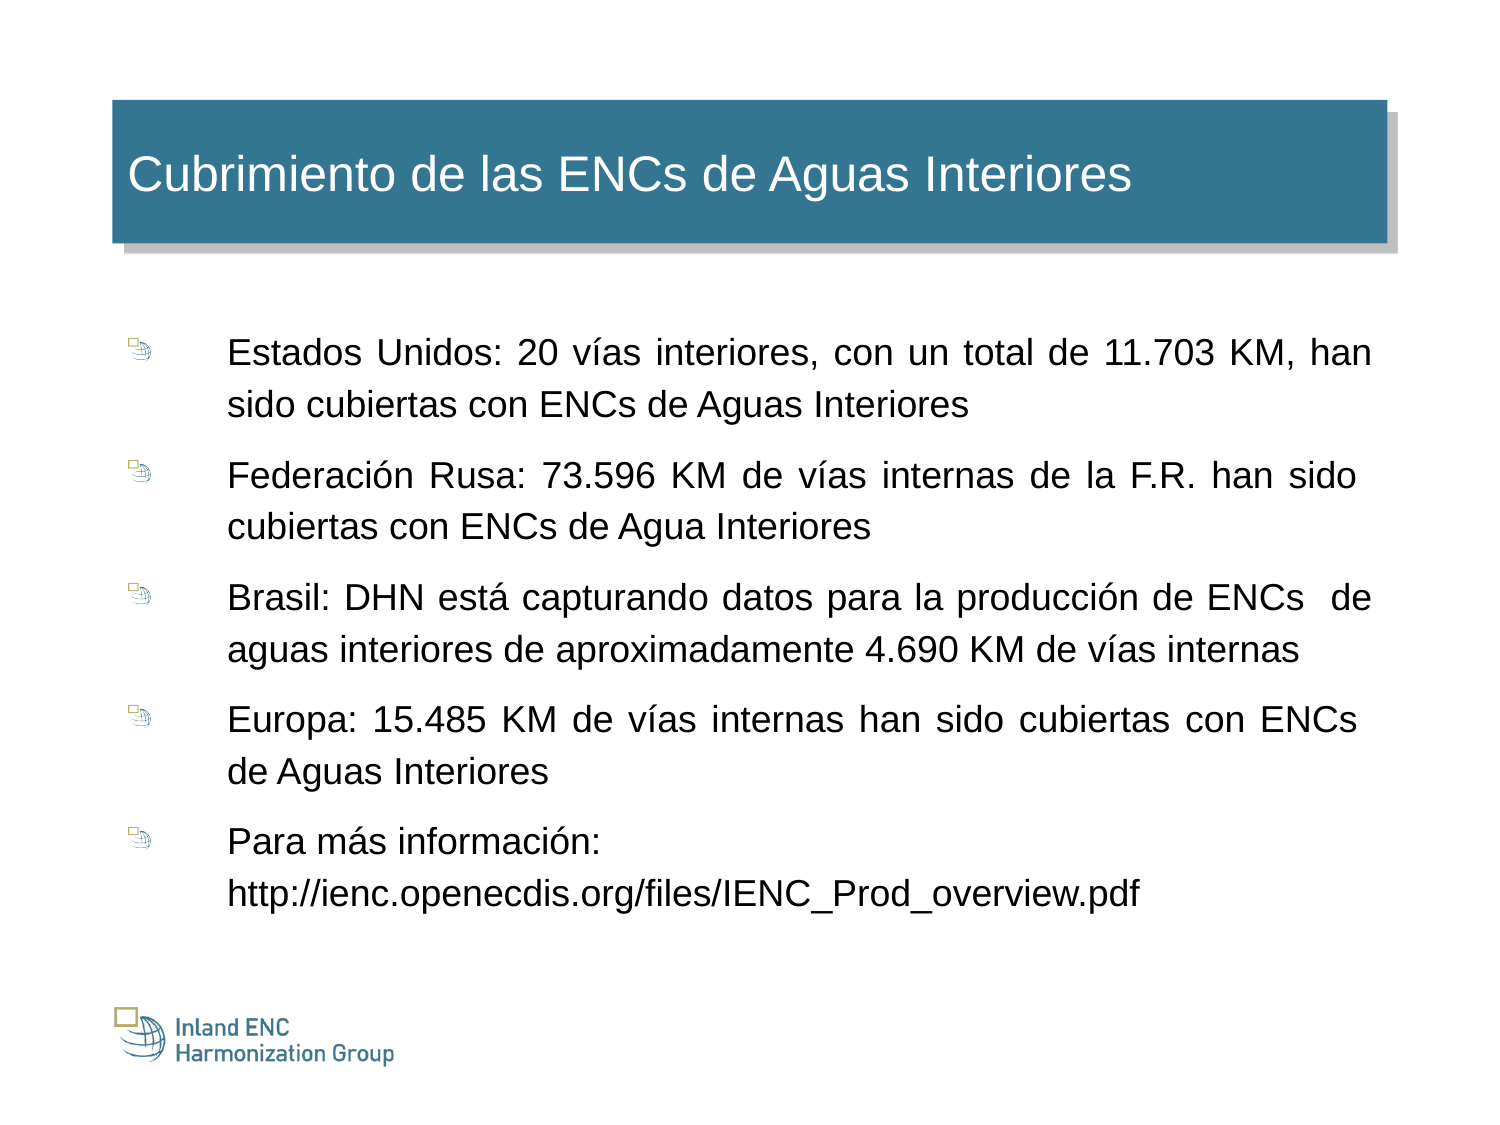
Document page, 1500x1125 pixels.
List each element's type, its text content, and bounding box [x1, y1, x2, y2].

picture [127, 459, 153, 487]
picture [127, 337, 153, 365]
text_box Estados Unidos: 20 vías interiores, con un total de 11.703 KM, han sido cubiertas con ENCs de Aguas Interiores Federación Rusa: 73.596 KM de vías internas de la F.R. han sido cubiertas con ENCs de Agua Interiores Brasil: DHN está capturando datos para la producción de ENCs de aguas interiores de aproximadamente 4.690 KM de vías internas Europa: 15.485 KM de vías internas han sido cubiertas con ENCs de Aguas Interiores Para más información: http://ienc.openecdis.org/files/IENC_Prod_overview.pdf [112, 314, 1388, 950]
text_box Cubrimiento de las ENCs de Aguas Interiores [112, 99, 1388, 244]
picture [127, 582, 153, 609]
picture [127, 704, 153, 731]
picture [112, 1005, 396, 1068]
picture [127, 826, 153, 853]
